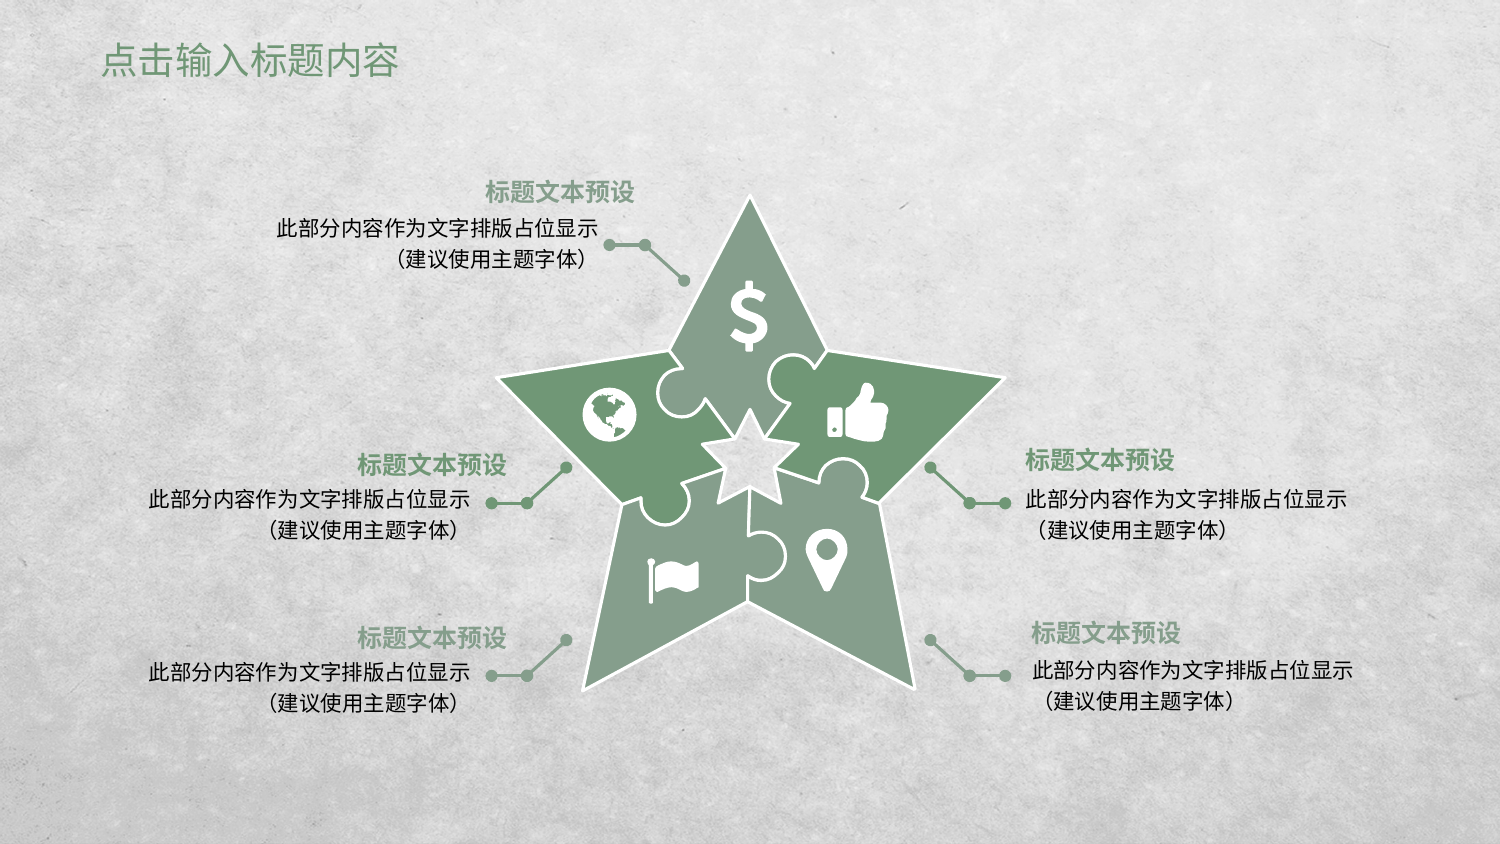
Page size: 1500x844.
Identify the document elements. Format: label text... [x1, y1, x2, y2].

text_box 对话框—1、放大镜查询 [0, 0, 1500, 844]
text_box 点击输入标题内容 [100, 28, 450, 91]
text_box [97, 175, 1406, 717]
